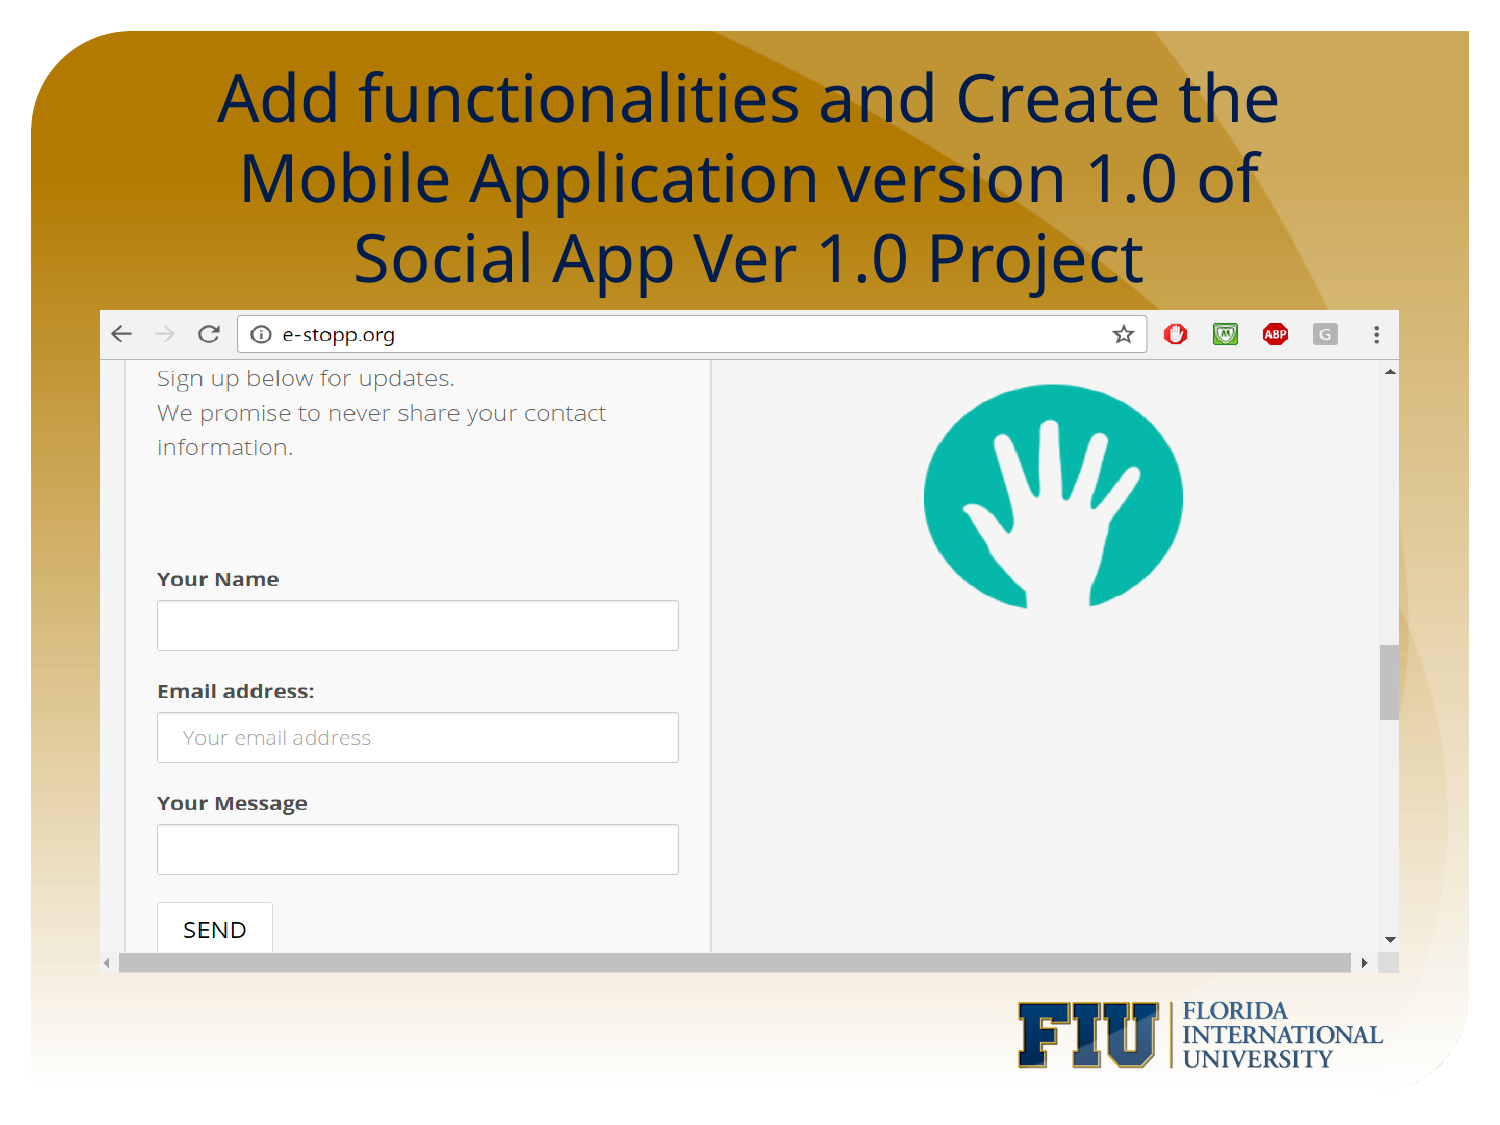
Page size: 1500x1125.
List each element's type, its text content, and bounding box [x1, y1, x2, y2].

picture [24, 30, 1473, 1094]
title Add functionalities and Create the Mobile Application version 1.0 of Social App Ver 1.0 Project [127, 59, 1372, 308]
